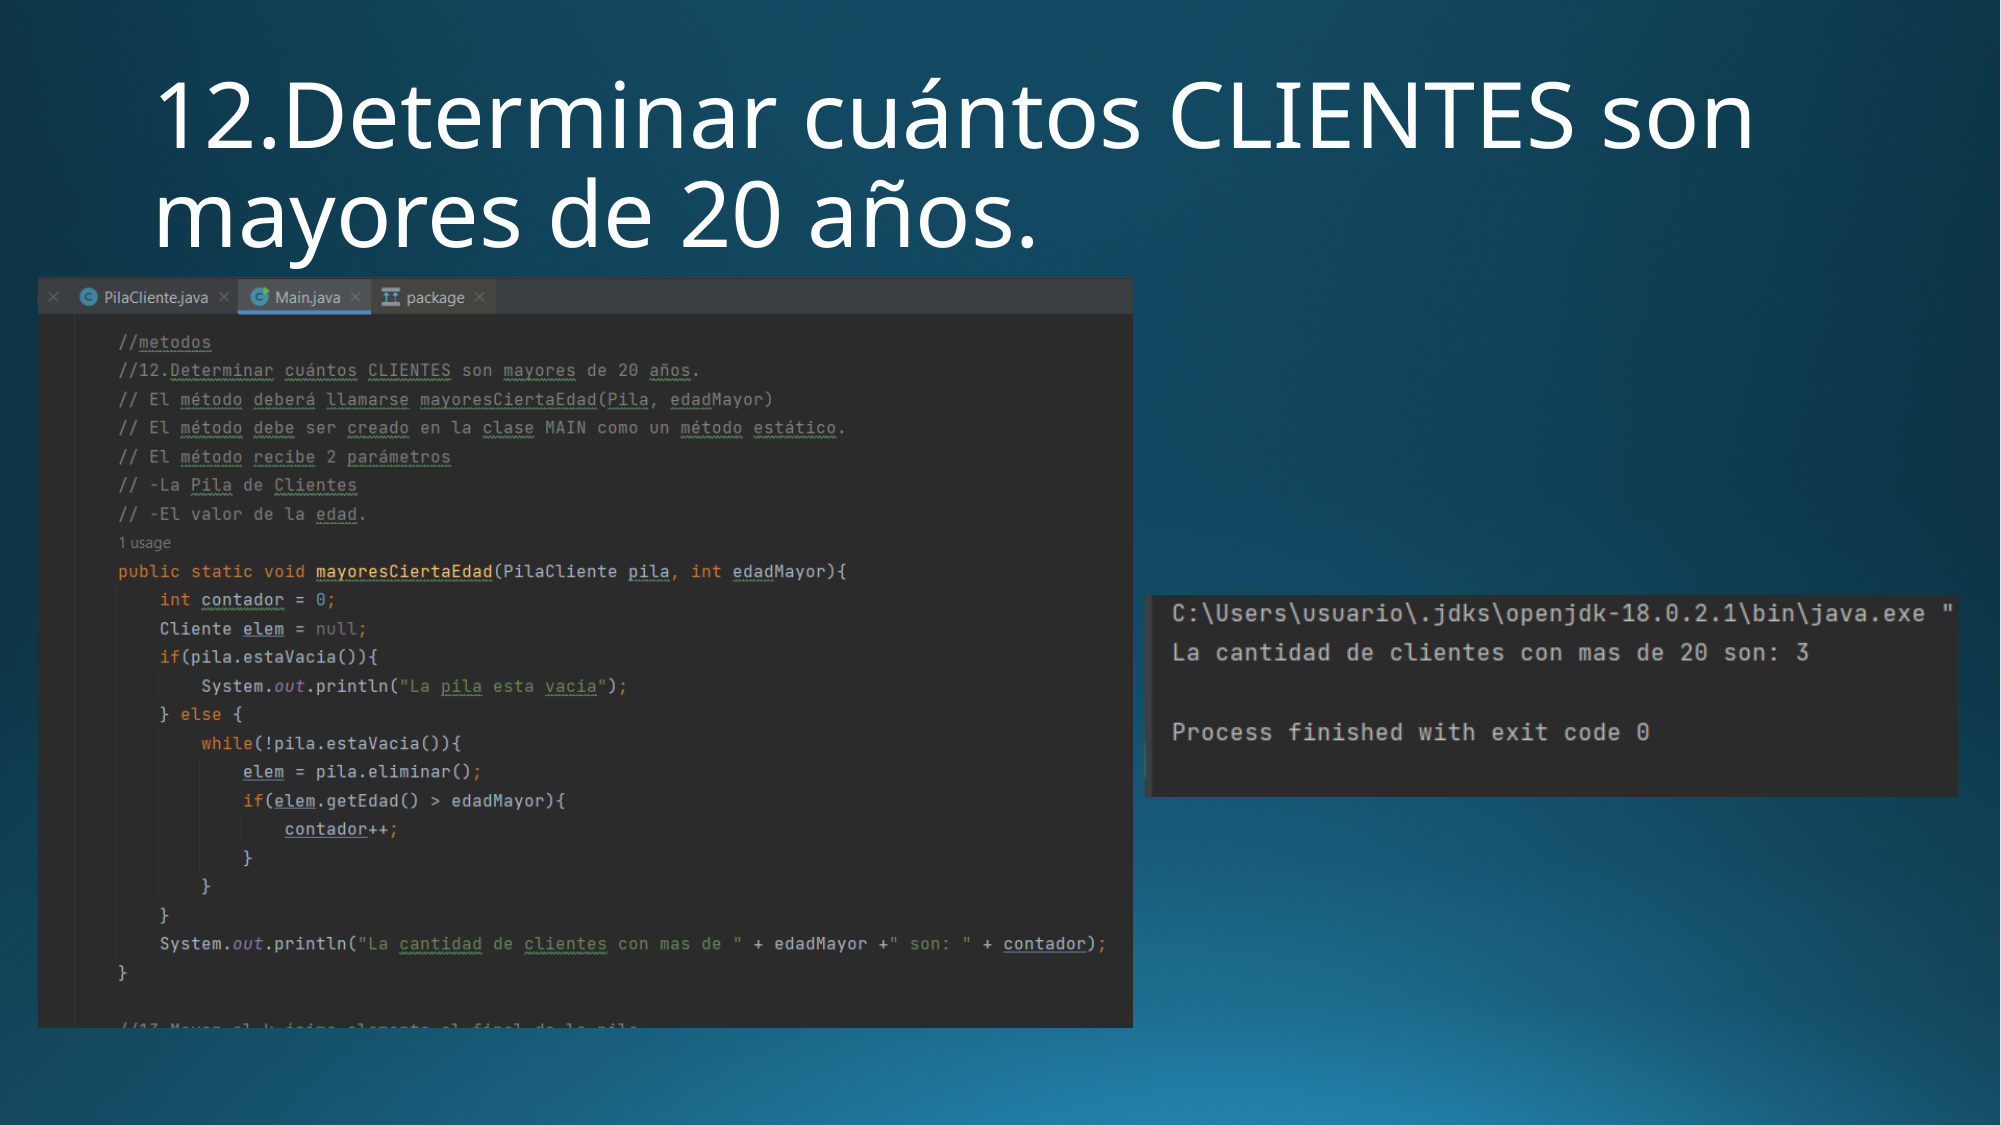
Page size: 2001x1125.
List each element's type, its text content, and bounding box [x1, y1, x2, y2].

title 12.Determinar cuántos CLIENTES son mayores de 20 años. [137, 59, 1863, 278]
picture [0, 0, 2001, 1125]
